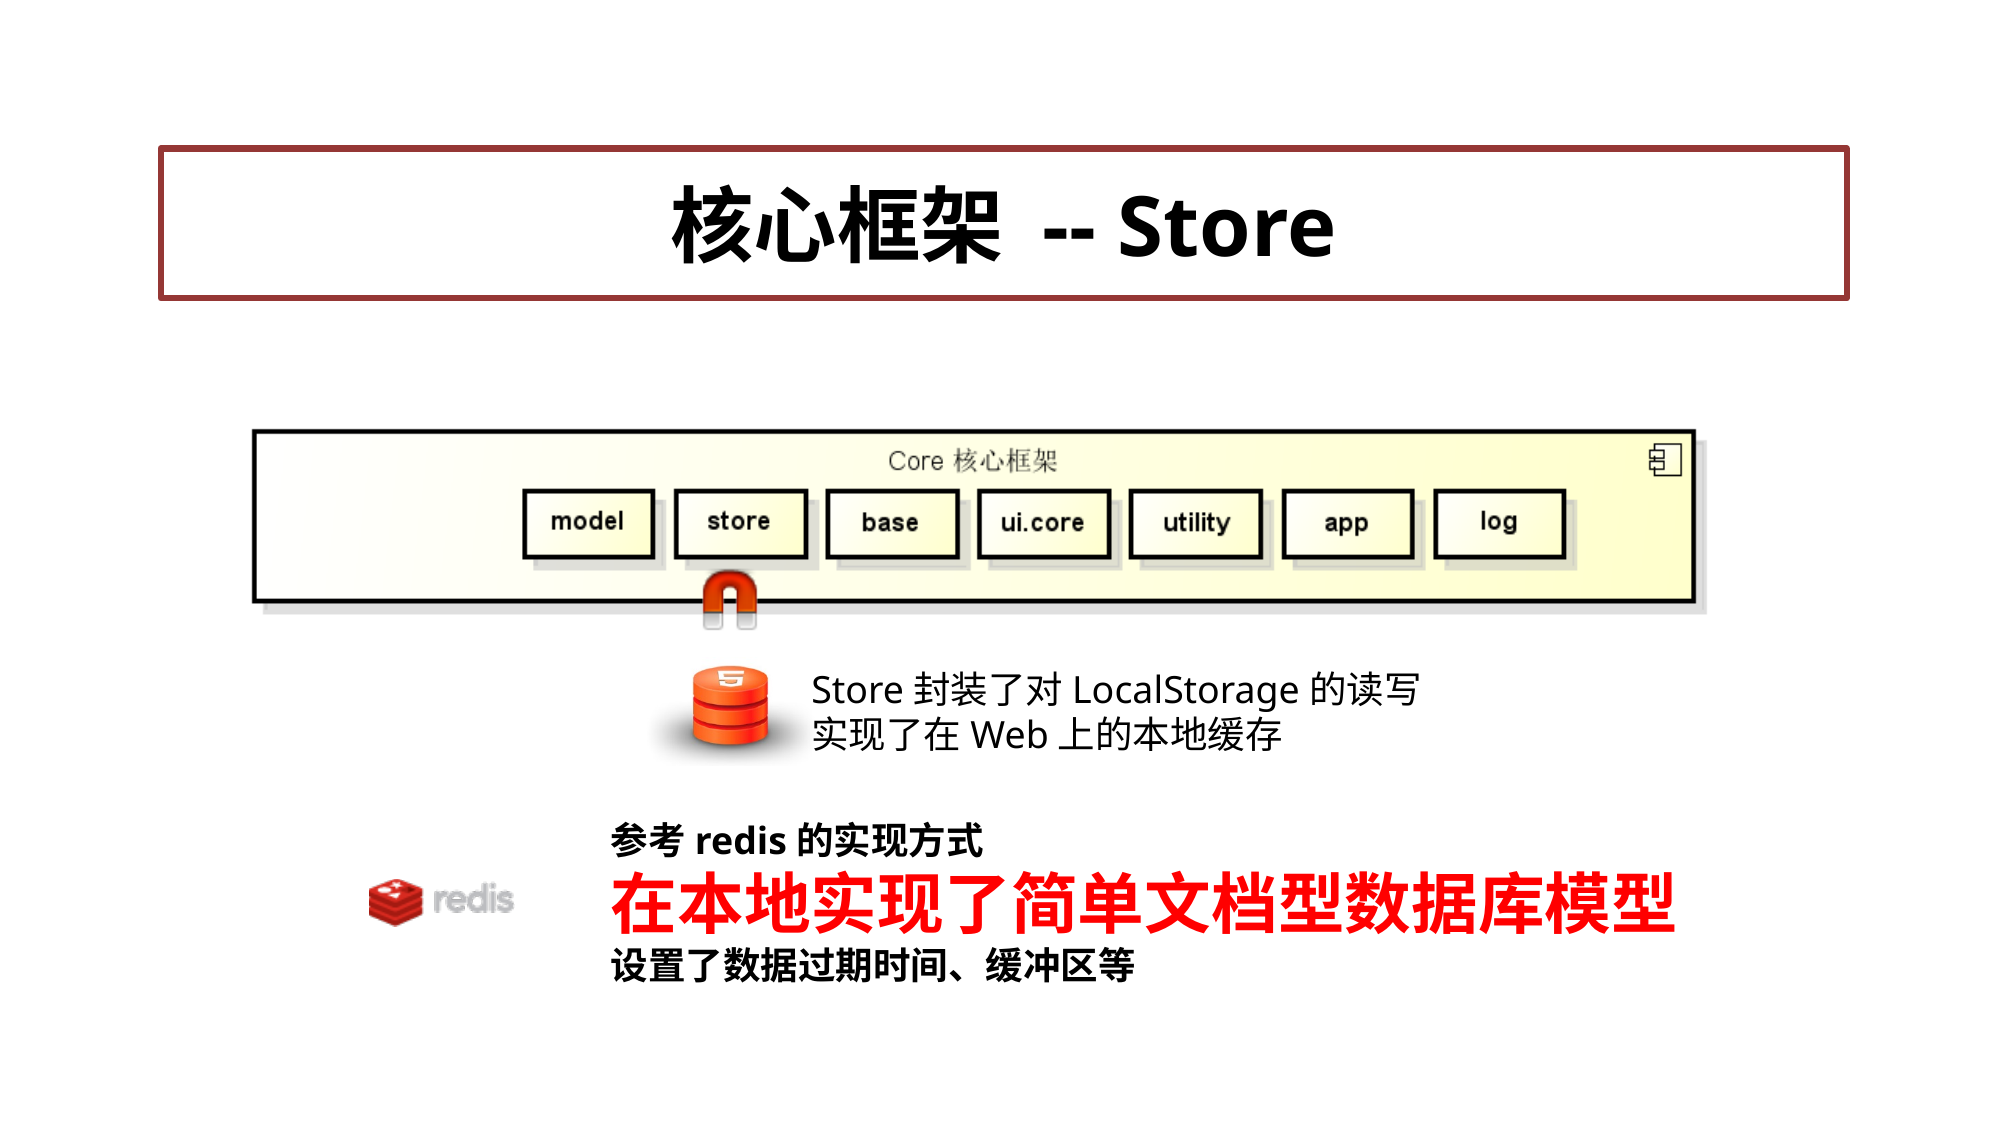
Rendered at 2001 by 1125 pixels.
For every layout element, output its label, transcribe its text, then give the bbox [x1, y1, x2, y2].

picture [635, 657, 826, 766]
text_box 参考redis的实现方式 在本地实现了简单文档型数据库模型 设置了数据过期时间、缓冲区等 [596, 809, 1694, 994]
picture [368, 878, 516, 927]
picture [231, 409, 1716, 622]
picture [696, 567, 765, 636]
text_box 核心框架 -- Store [159, 146, 1849, 300]
text_box Store封装了对LocalStorage的读写 实现了在Web上的本地缓存 [840, 659, 1437, 764]
